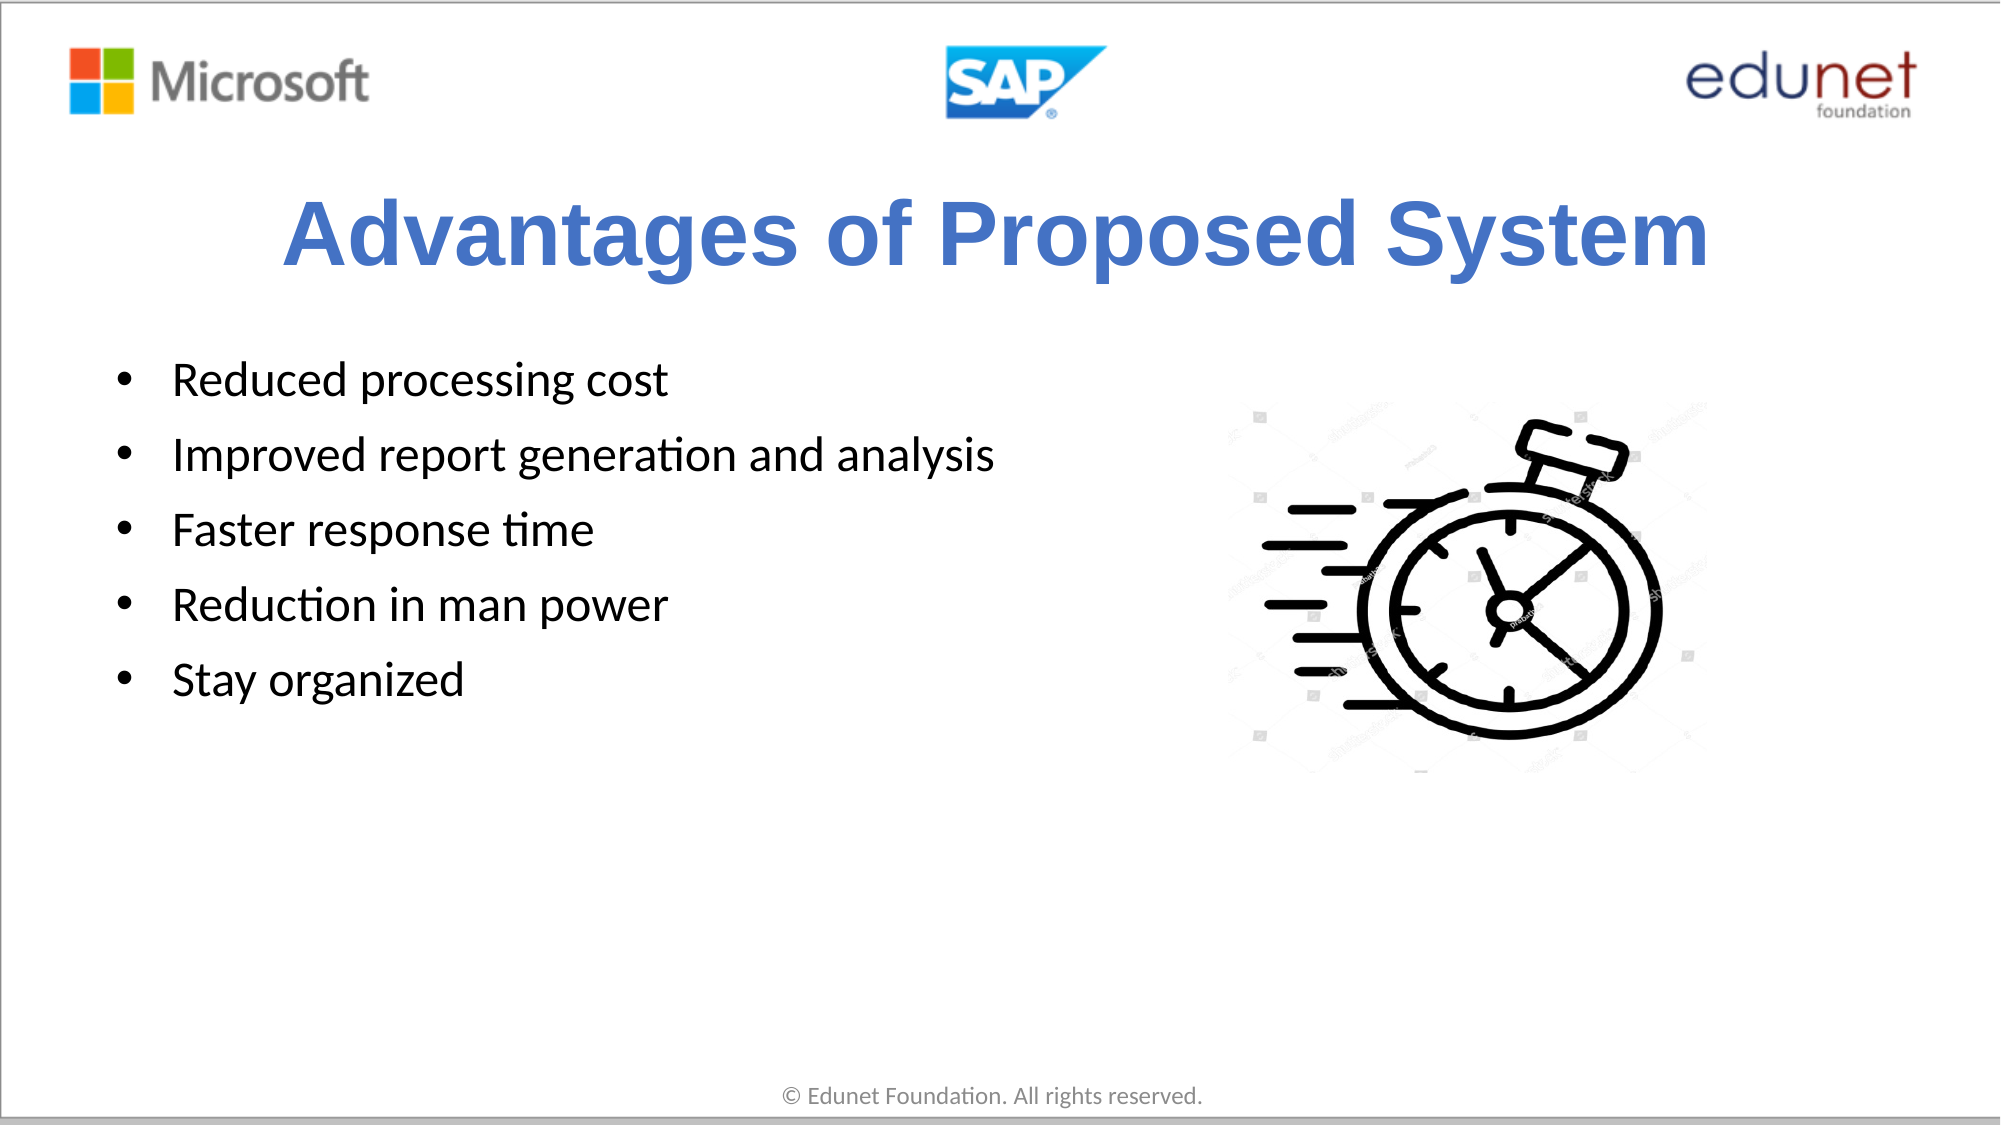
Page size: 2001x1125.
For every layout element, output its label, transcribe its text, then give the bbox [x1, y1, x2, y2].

footer © Edunet Foundation. All rights reserved. [655, 1065, 1331, 1125]
picture [0, 0, 2001, 1125]
title Advantages of Proposed System [247, 158, 1748, 293]
subtitle Reduced processing cost Improved report generation and analysis Faster response time Reduction in man power Stay organized [100, 346, 1931, 1063]
